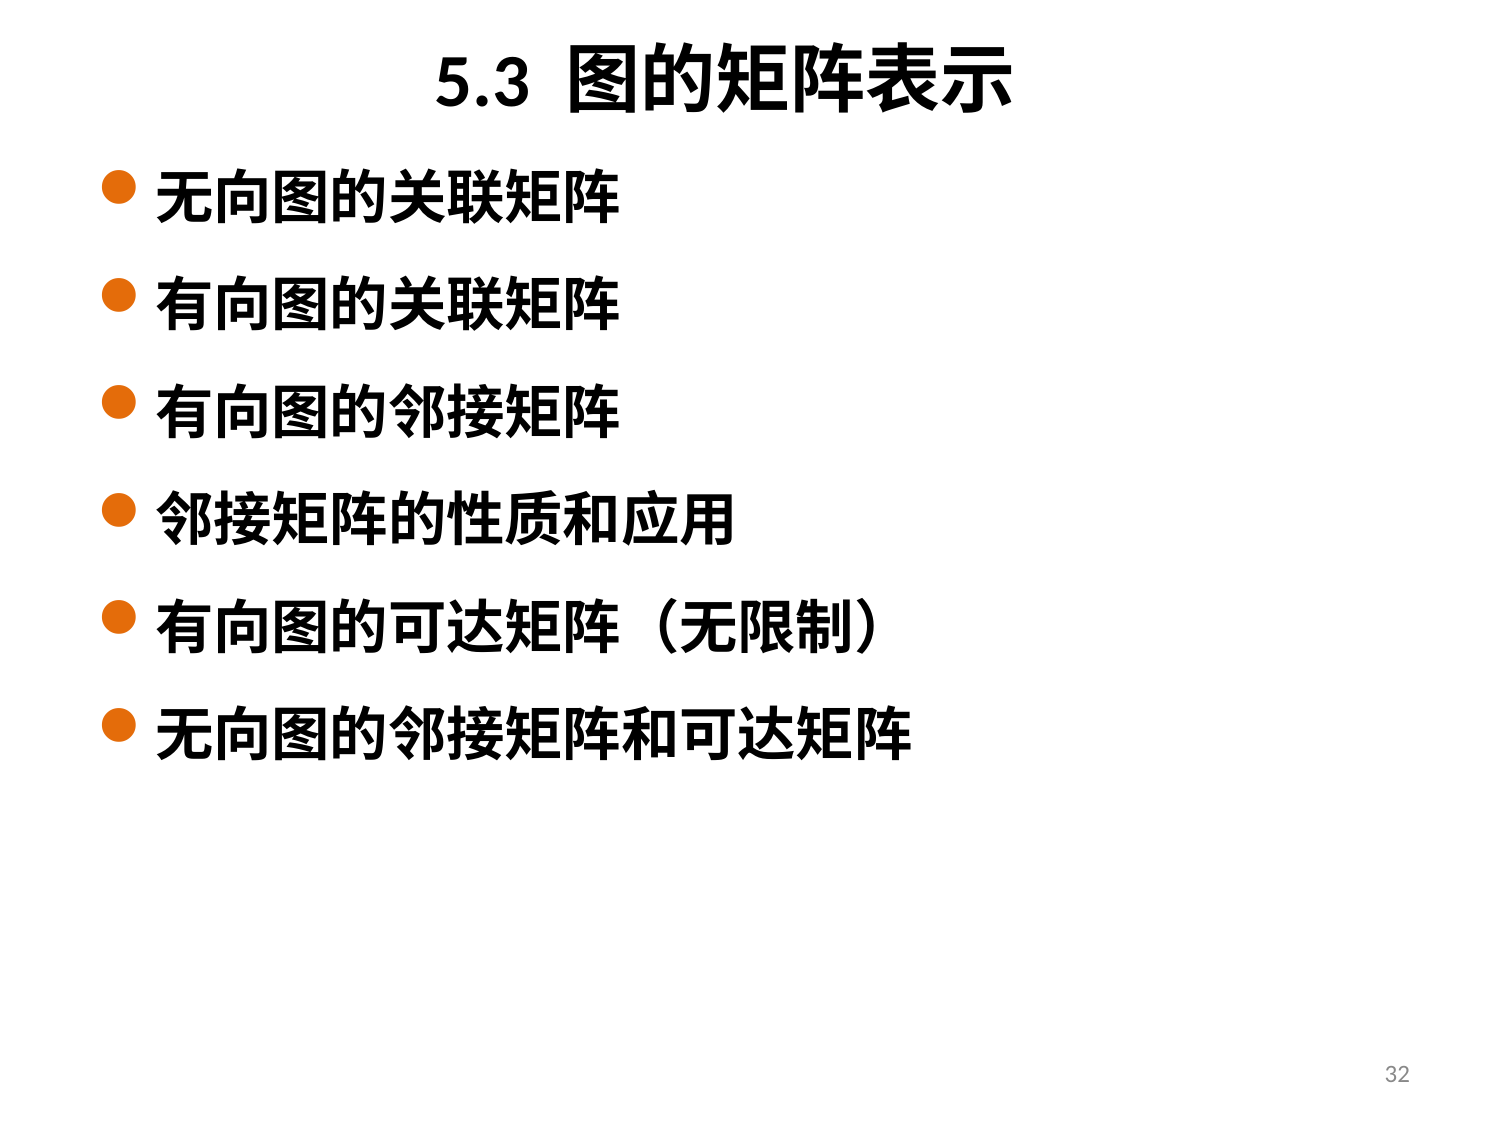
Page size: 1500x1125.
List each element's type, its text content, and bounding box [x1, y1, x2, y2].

list 无向图的关联矩阵 有向图的关联矩阵 有向图的邻接矩阵 邻接矩阵的性质和应用 有向图的可达矩阵（无限制） 无向图的邻接矩阵和可达矩阵 [81, 152, 1419, 844]
title 5.3 图的矩阵表示 [175, 42, 1274, 112]
slide_number 32 [1074, 1042, 1425, 1103]
